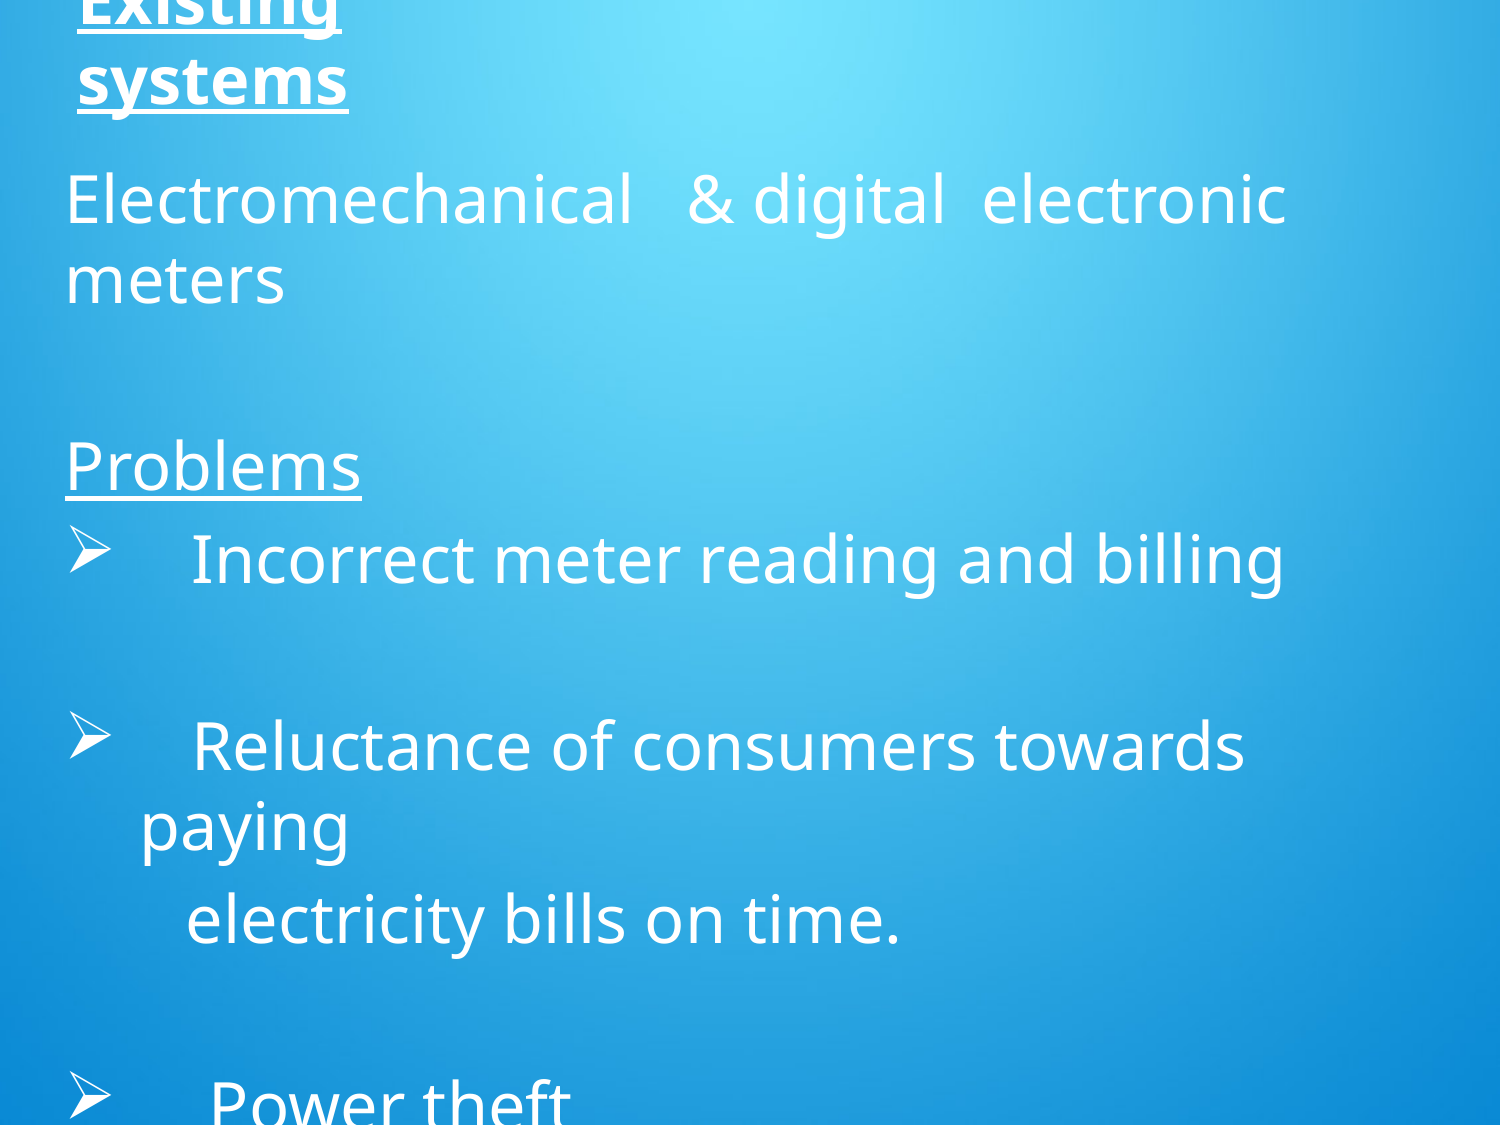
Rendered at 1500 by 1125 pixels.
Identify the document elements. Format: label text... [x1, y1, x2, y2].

list Electromechanical & digital electronic meters Problems Incorrect meter reading and billing Reluctance of consumers towards paying electricity bills on time. Power theft [50, 149, 1463, 1038]
title Existing systems [62, 37, 556, 125]
picture [0, 0, 1500, 1125]
